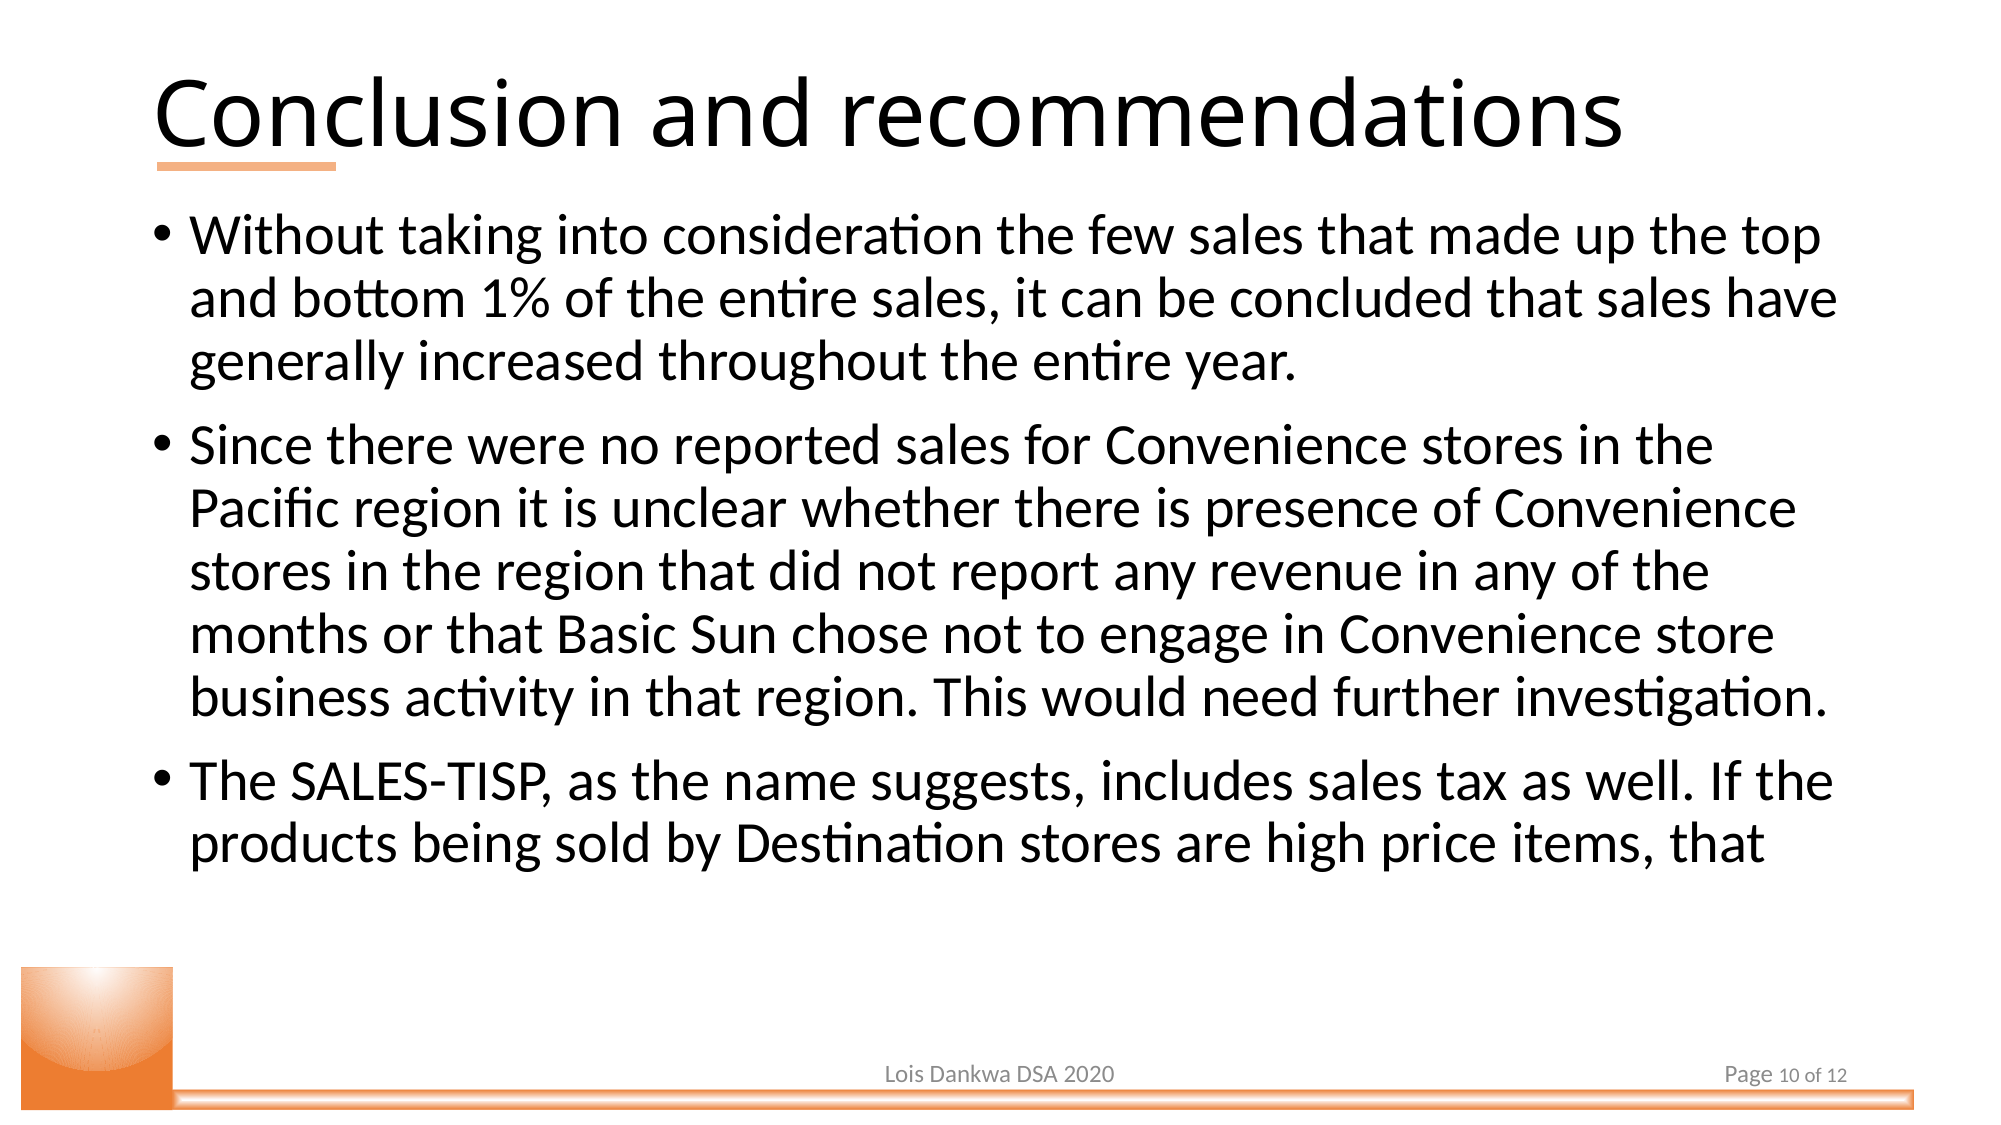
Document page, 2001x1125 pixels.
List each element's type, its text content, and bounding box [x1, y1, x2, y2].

text_box [21, 967, 173, 1111]
text_box [172, 1089, 1915, 1110]
footer Lois Dankwa DSA 2020 [662, 1042, 1338, 1089]
text_box Without taking into consideration the few sales that made up the top and bottom 1% of the entire sales, it can be concluded that sales have generally increased throughout the entire year. Since there were no reported sales for Convenience stores in the Pacific region it is unclear whether there is presence of Convenience stores in the region that did not report any revenue in any of the months or that Basic Sun chose not to engage in Convenience store business activity in that region. This would need further investigation. The SALES-TISP, as the name suggests, includes sales tax as well. If the products being sold by Destination stores are high price items, that [137, 196, 1863, 946]
slide_number Page 10 of 12 [1700, 1042, 1863, 1103]
text_box Conclusion and recommendations [137, 59, 1863, 196]
